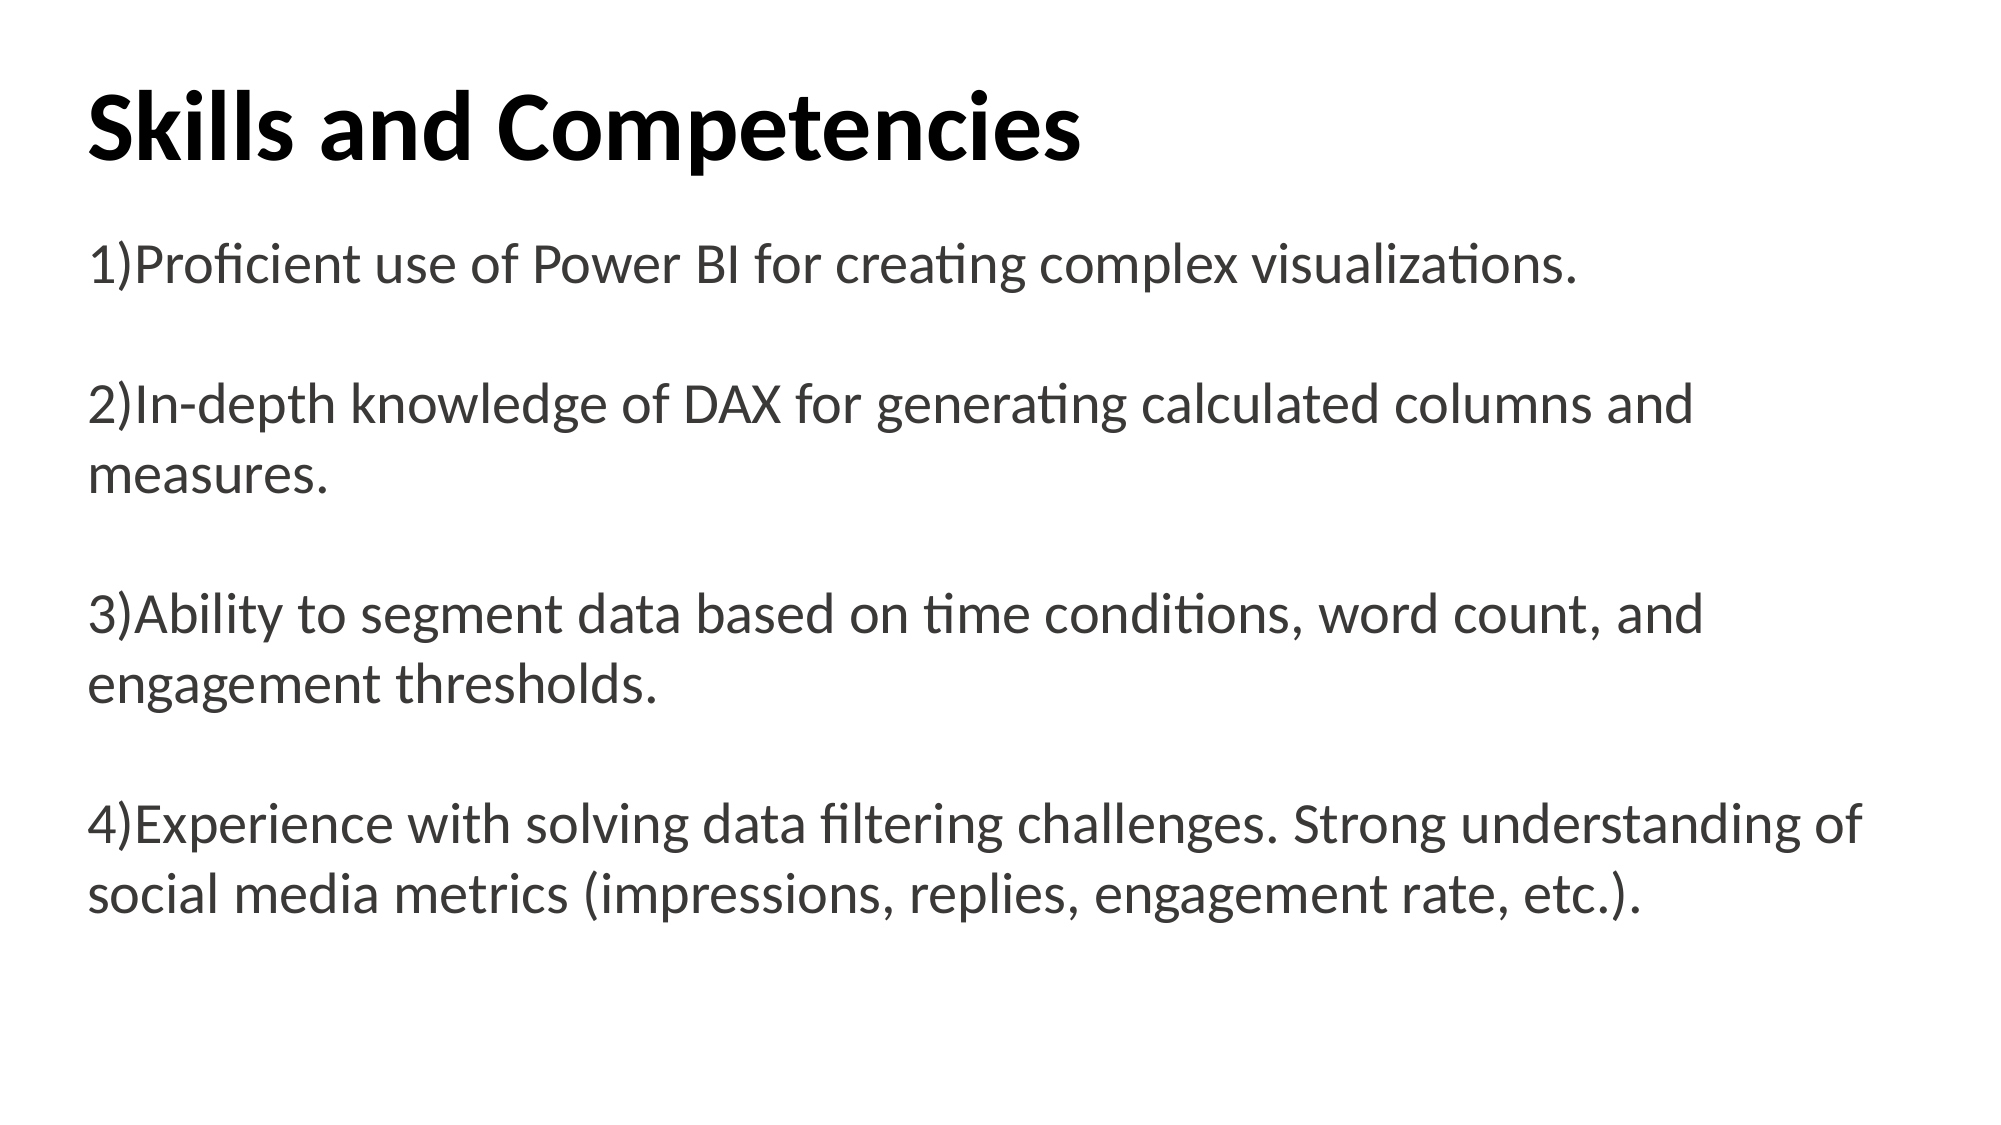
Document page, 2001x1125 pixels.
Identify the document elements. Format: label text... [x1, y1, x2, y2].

text_box Skills and Competencies 1)Proficient use of Power BI for creating complex visualizations. 2)In-depth knowledge of DAX for generating calculated columns and measures. 3)Ability to segment data based on time conditions, word count, and engagement thresholds. 4)Experience with solving data filtering challenges. Strong understanding of social media metrics (impressions, replies, engagement rate, etc.). [72, 53, 1917, 933]
